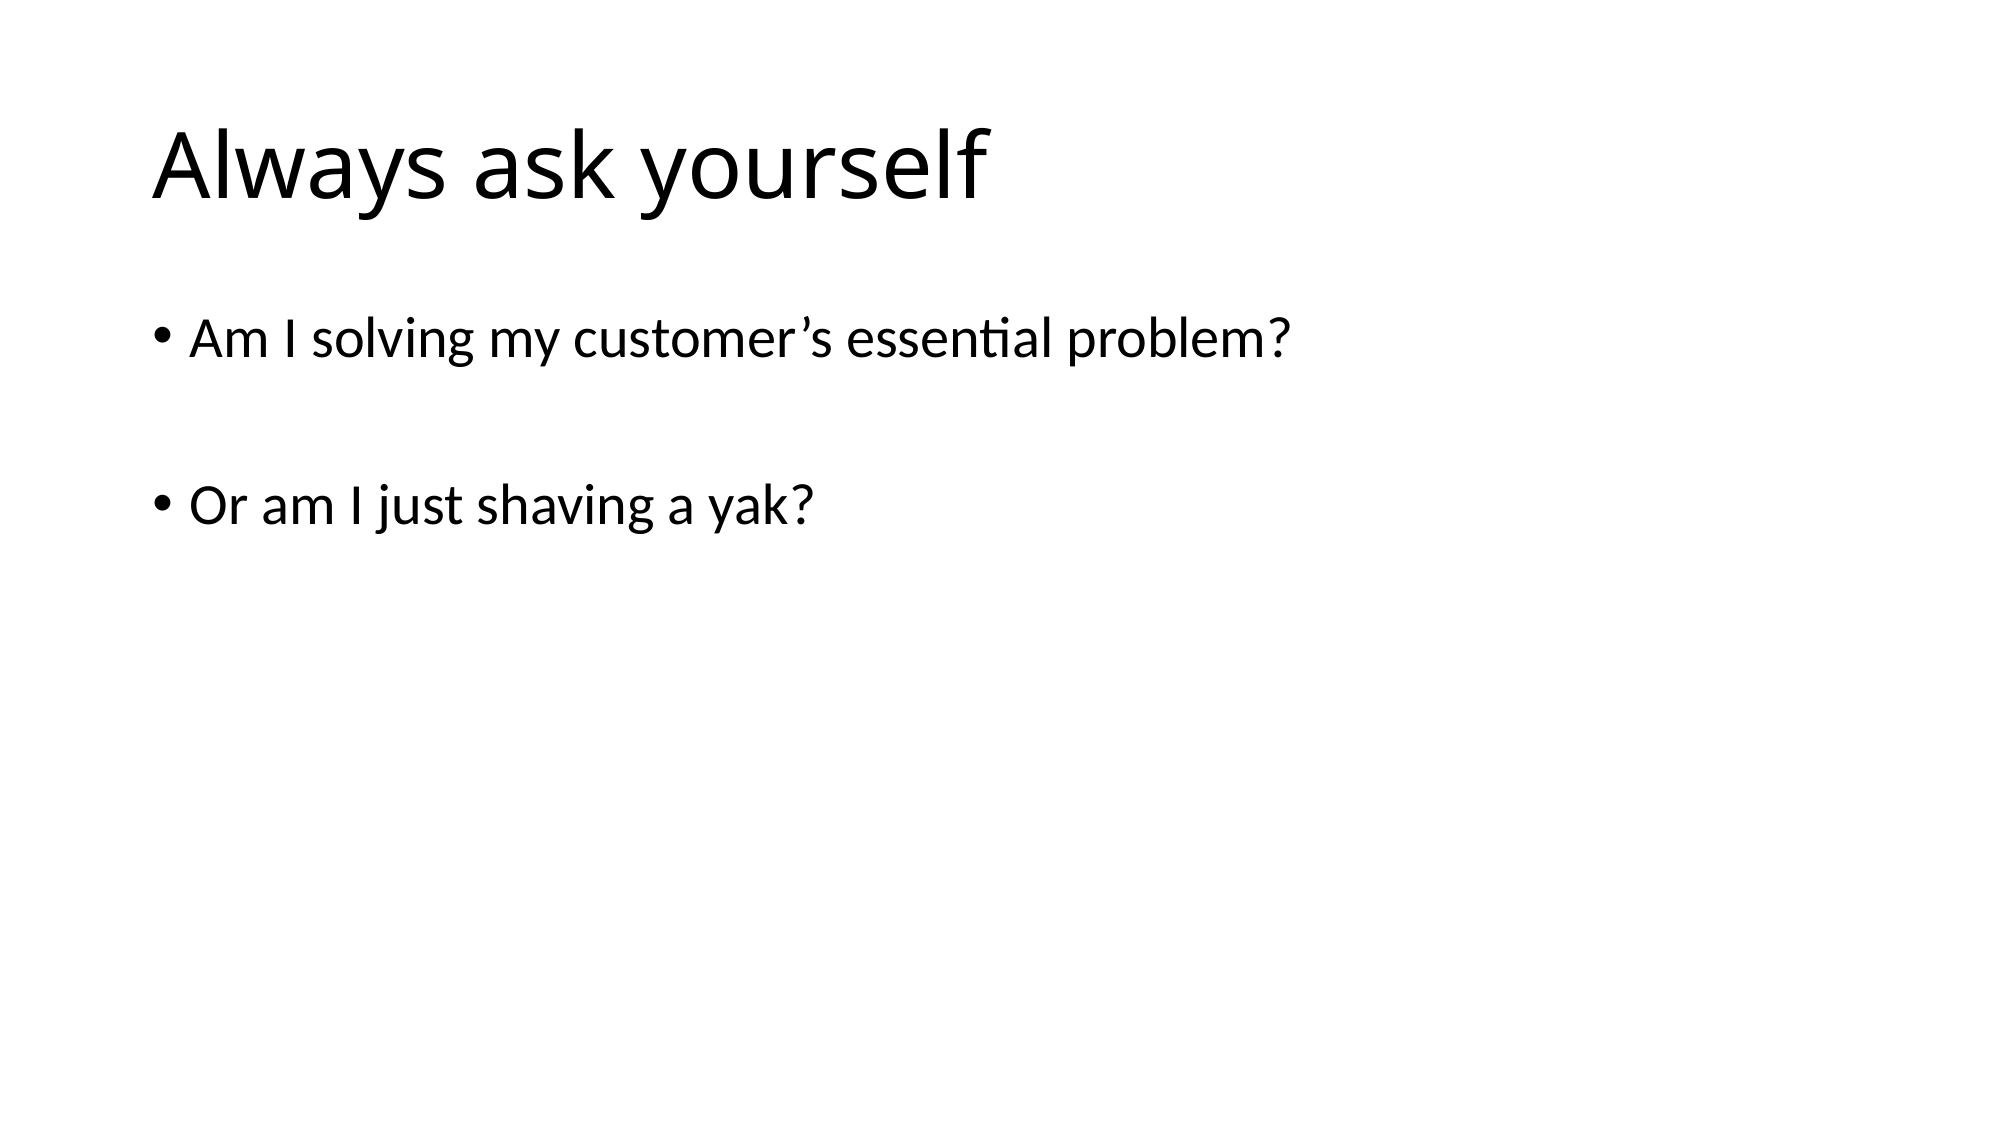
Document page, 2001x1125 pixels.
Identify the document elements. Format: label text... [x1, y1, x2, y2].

title Always ask yourself [137, 59, 1863, 278]
list Am I solving my customer’s essential problem? Or am I just shaving a yak? [137, 299, 1863, 1014]
